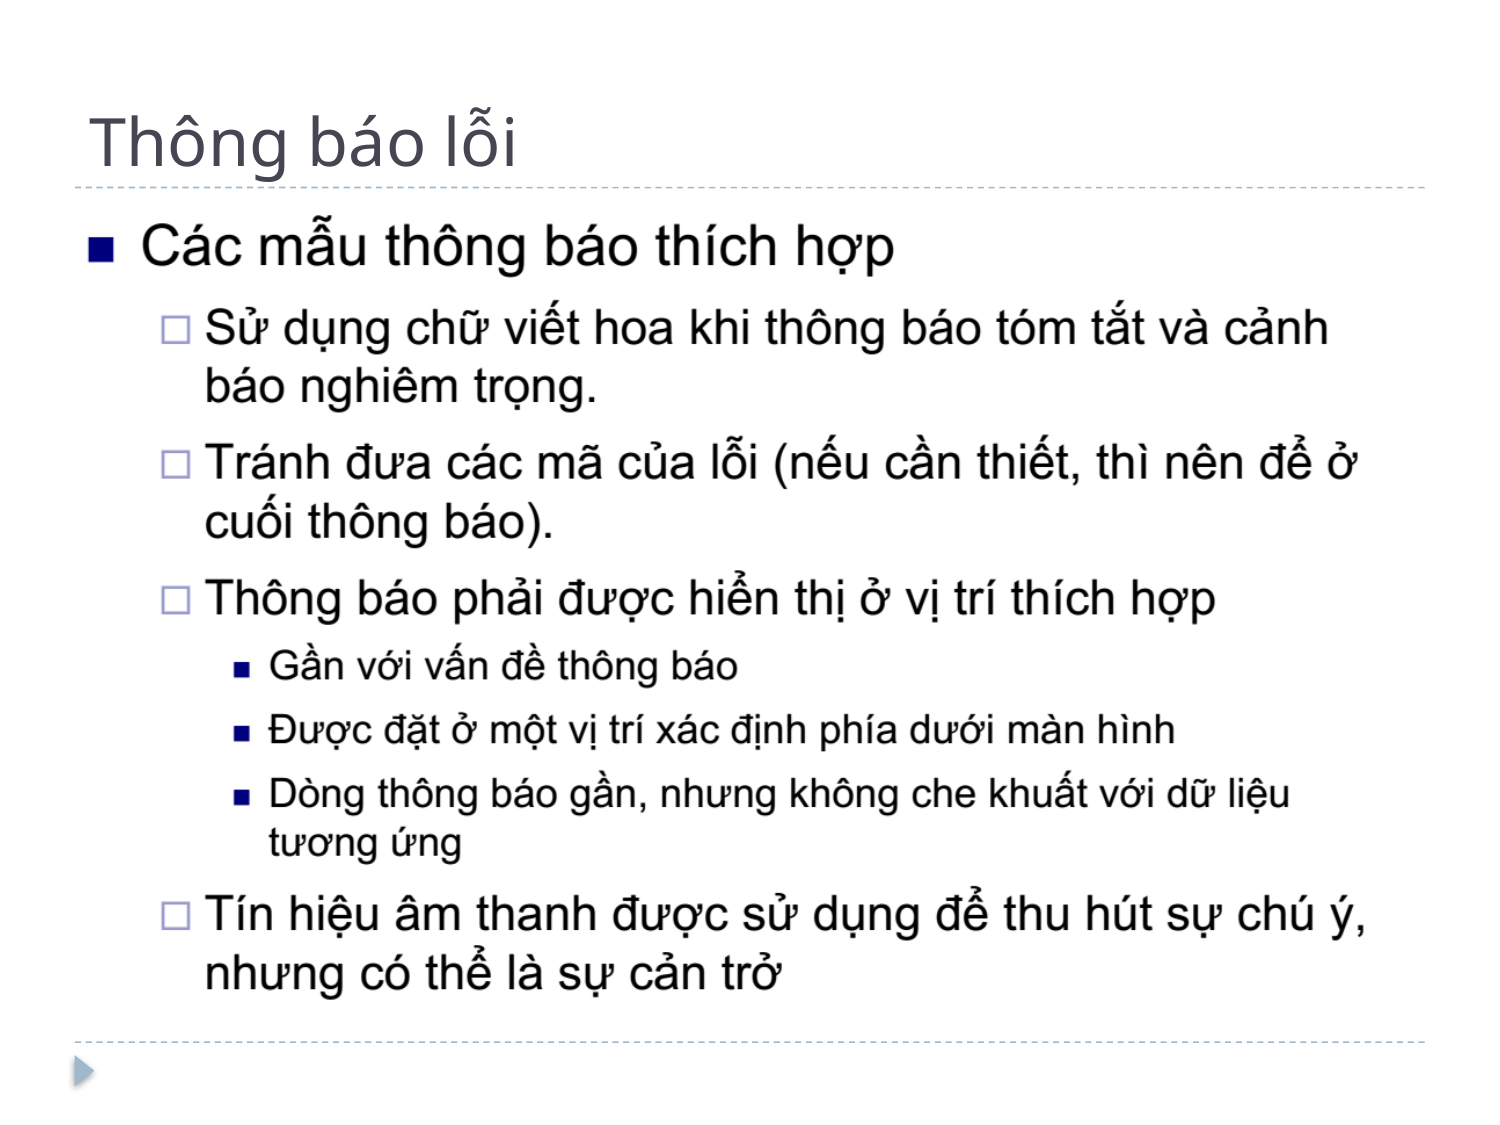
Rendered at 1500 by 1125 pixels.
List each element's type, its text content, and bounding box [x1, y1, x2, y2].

picture [74, 199, 1374, 1016]
title Thông báo lỗi [75, 24, 1425, 188]
